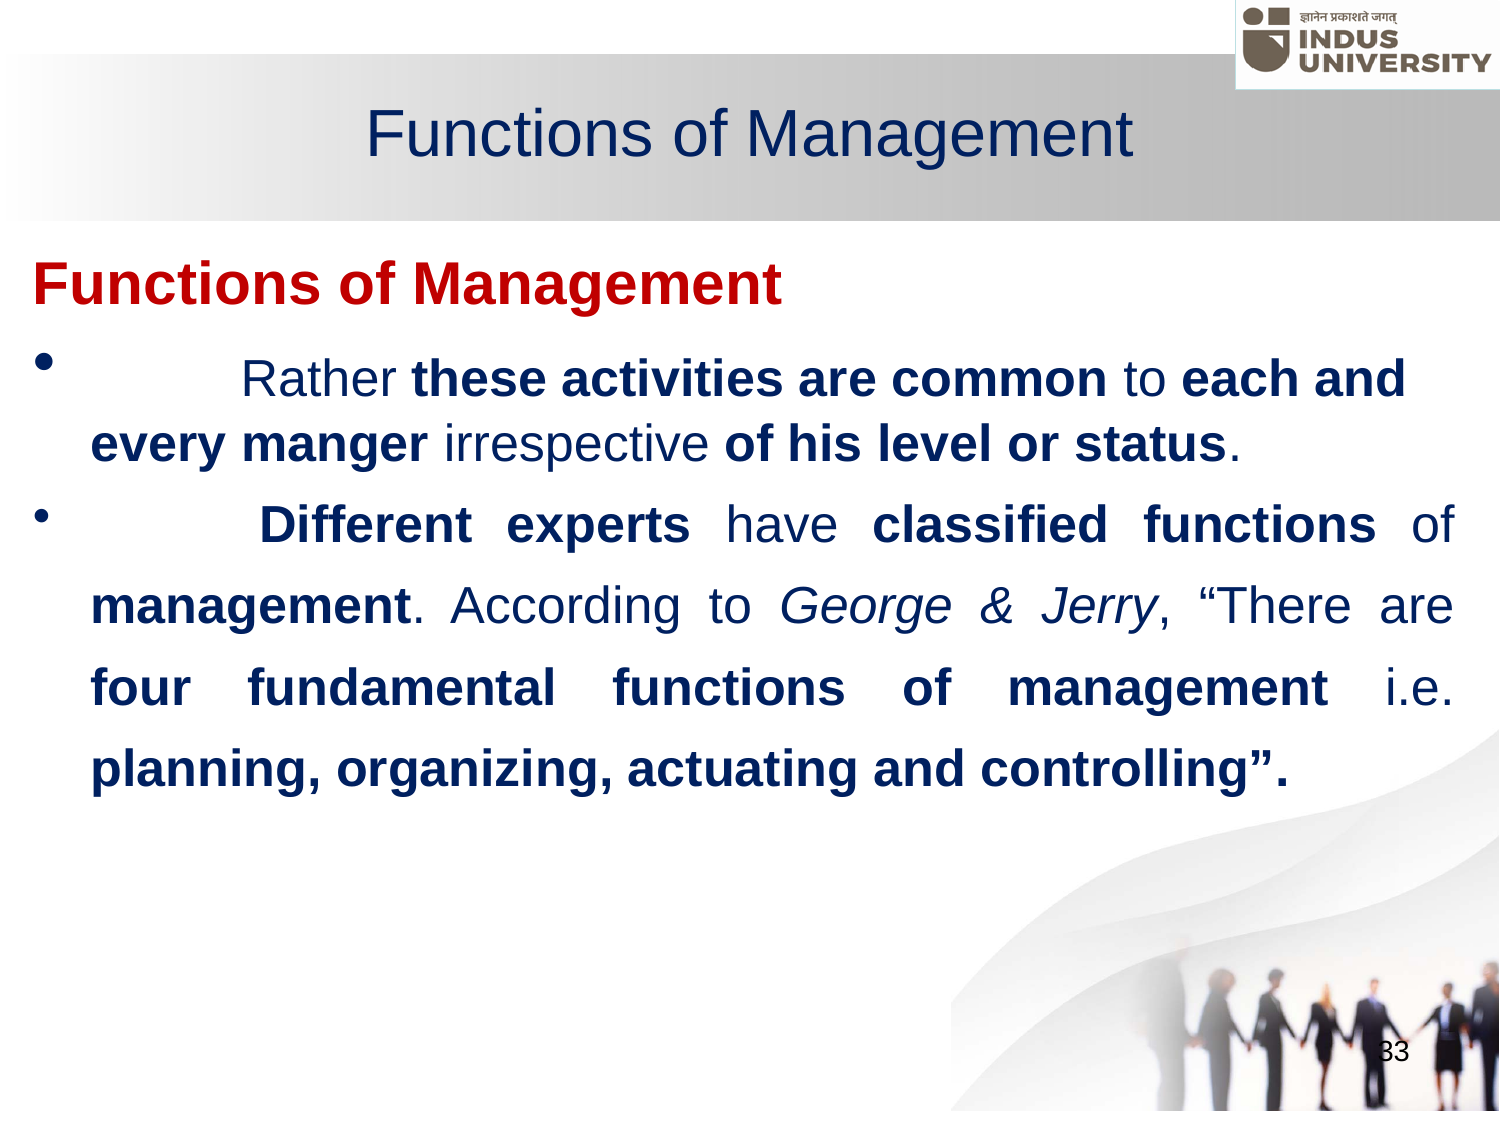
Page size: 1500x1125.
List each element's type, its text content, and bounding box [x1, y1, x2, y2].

picture [1236, 0, 1500, 89]
picture [951, 728, 1499, 1111]
list Functions of Management Rather these activities are common to each and every manger irrespective of his level or status. Different experts have classified functions of management. According to George & Jerry, “There are four fundamental functions of management i.e. planning, organizing, actuating and controlling”. [17, 236, 1470, 1068]
title Functions of Management [0, 77, 1500, 183]
slide_number 33 [1074, 1024, 1425, 1103]
